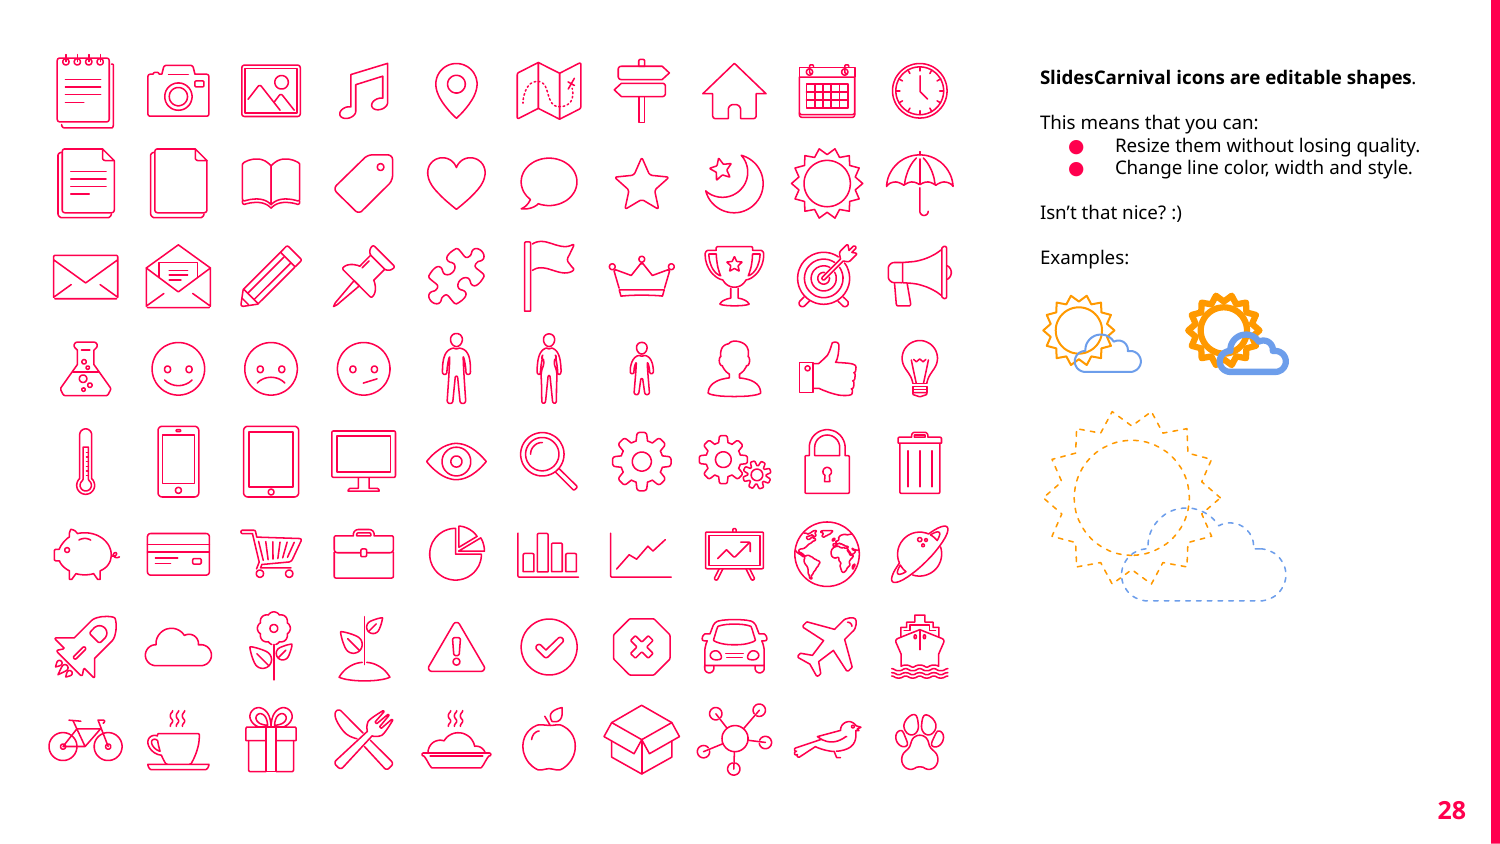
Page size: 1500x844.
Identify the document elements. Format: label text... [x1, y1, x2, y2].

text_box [421, 710, 492, 769]
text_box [146, 244, 211, 308]
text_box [54, 616, 117, 678]
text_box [333, 529, 394, 579]
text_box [609, 256, 675, 297]
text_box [426, 443, 487, 480]
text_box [331, 430, 396, 492]
text_box SlidesCarnival icons are editable shapes. This means that you can: Resize them without losing quality. Change line color, width and style. Isn’t that nice? :) Examples: [1024, 51, 1451, 302]
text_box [54, 529, 120, 580]
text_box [442, 333, 471, 404]
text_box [610, 532, 672, 578]
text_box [791, 148, 863, 219]
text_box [240, 529, 302, 578]
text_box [48, 719, 123, 761]
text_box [517, 532, 579, 578]
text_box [520, 432, 578, 491]
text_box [76, 428, 95, 495]
slide_number ‹#› [1391, 779, 1482, 844]
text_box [524, 241, 574, 312]
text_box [536, 333, 562, 404]
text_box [1187, 295, 1260, 366]
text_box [897, 432, 942, 494]
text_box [797, 617, 857, 677]
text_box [699, 435, 771, 489]
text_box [794, 721, 862, 758]
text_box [57, 148, 115, 218]
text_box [522, 707, 576, 771]
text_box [892, 63, 948, 119]
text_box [794, 521, 860, 587]
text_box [697, 703, 772, 776]
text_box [704, 246, 764, 307]
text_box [147, 65, 210, 117]
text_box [516, 62, 582, 120]
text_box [147, 710, 210, 770]
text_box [891, 525, 949, 583]
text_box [799, 341, 857, 396]
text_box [240, 245, 302, 307]
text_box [891, 614, 949, 679]
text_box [60, 341, 111, 396]
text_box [150, 148, 208, 218]
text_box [701, 619, 768, 674]
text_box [245, 707, 297, 772]
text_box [151, 342, 205, 396]
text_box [797, 244, 857, 307]
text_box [334, 709, 393, 770]
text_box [888, 246, 952, 307]
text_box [895, 714, 944, 770]
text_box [429, 525, 485, 581]
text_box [1043, 295, 1115, 366]
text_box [799, 64, 856, 118]
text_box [705, 528, 764, 581]
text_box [244, 342, 298, 396]
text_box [630, 342, 654, 395]
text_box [705, 155, 764, 214]
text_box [613, 59, 670, 123]
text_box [241, 64, 301, 117]
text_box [338, 616, 391, 682]
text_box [603, 705, 680, 775]
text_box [901, 340, 938, 397]
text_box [147, 533, 210, 576]
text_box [1043, 411, 1221, 585]
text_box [53, 255, 118, 299]
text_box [249, 611, 293, 681]
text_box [242, 158, 300, 209]
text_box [56, 54, 114, 129]
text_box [886, 151, 954, 216]
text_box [337, 342, 391, 396]
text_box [333, 245, 395, 307]
